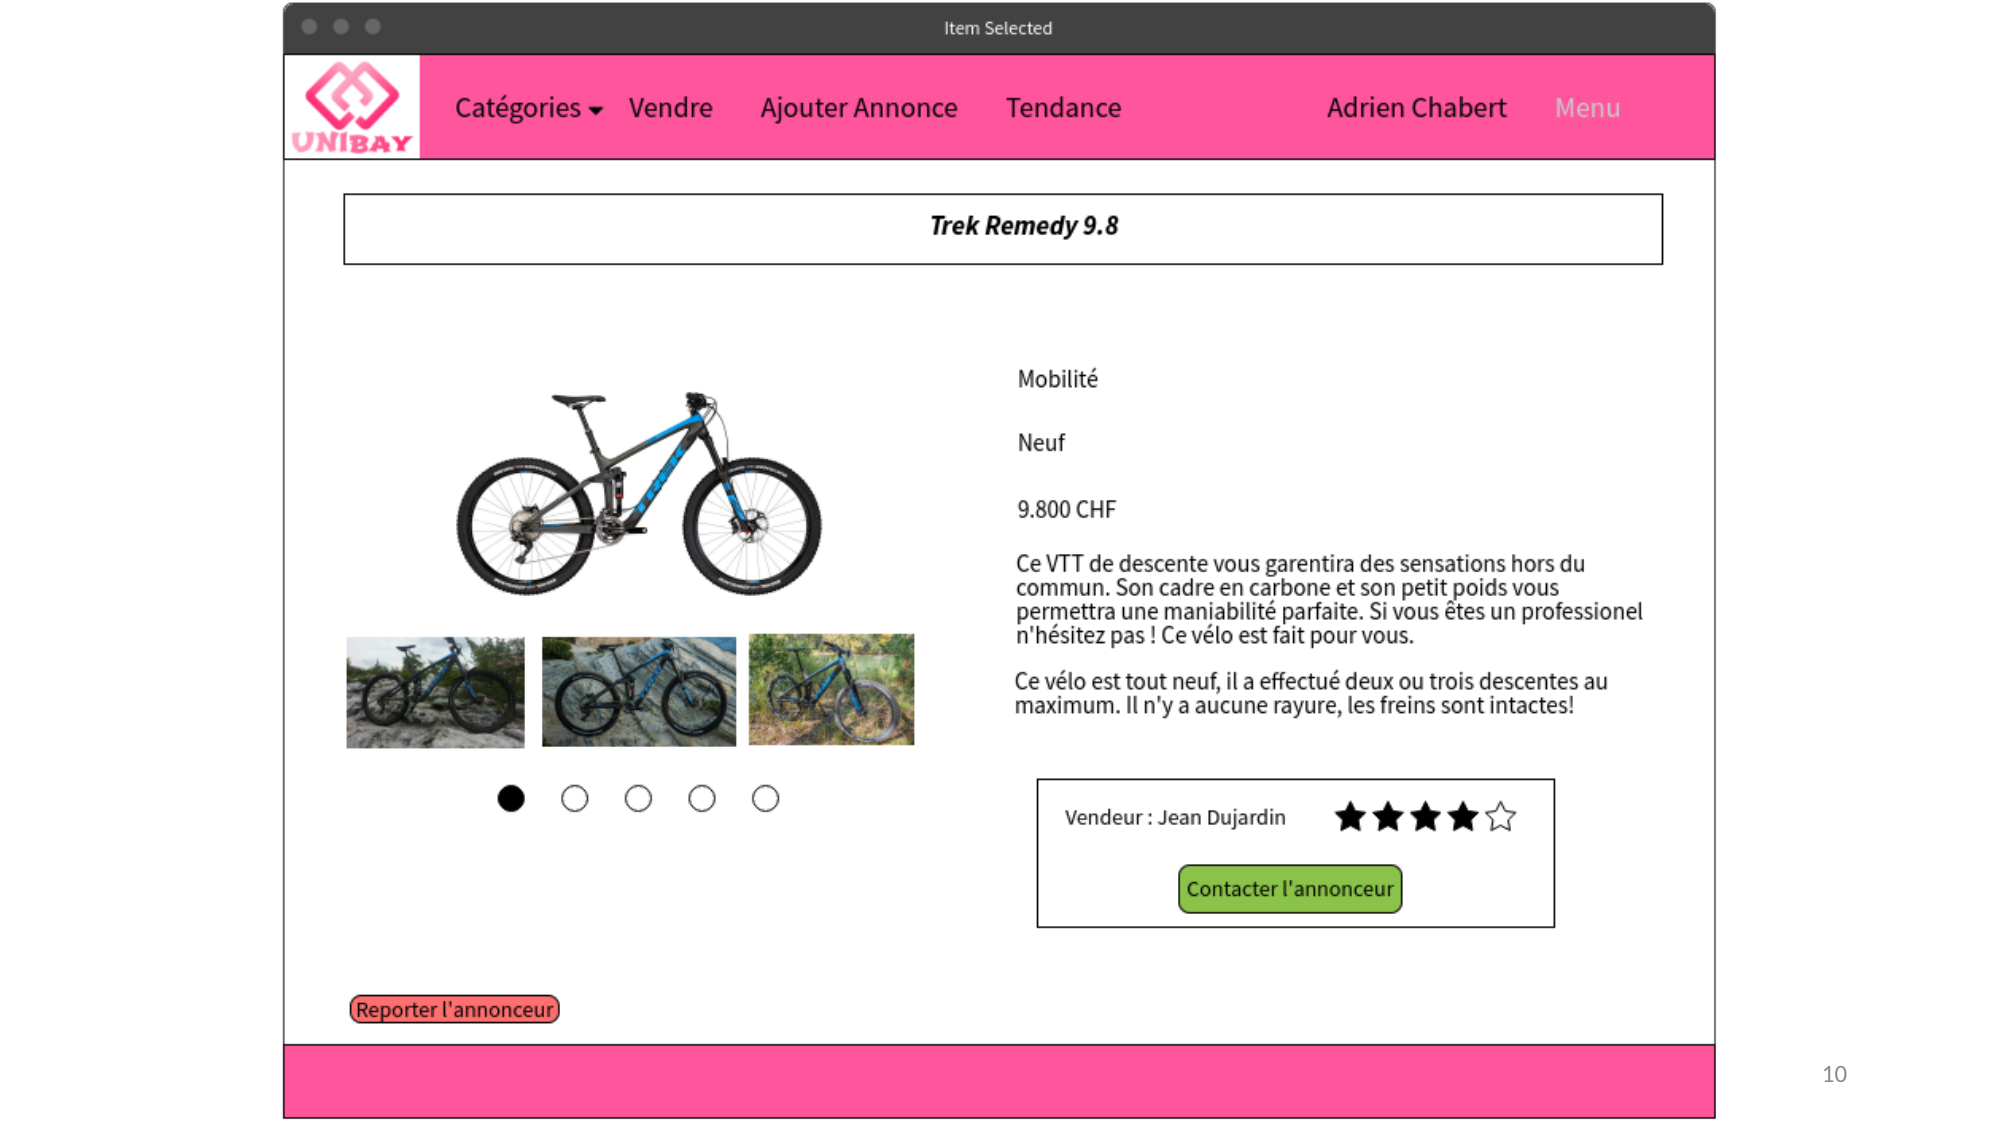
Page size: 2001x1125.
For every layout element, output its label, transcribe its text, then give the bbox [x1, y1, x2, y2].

slide_number 10 [1722, 1042, 1863, 1103]
picture [278, 0, 1722, 1125]
